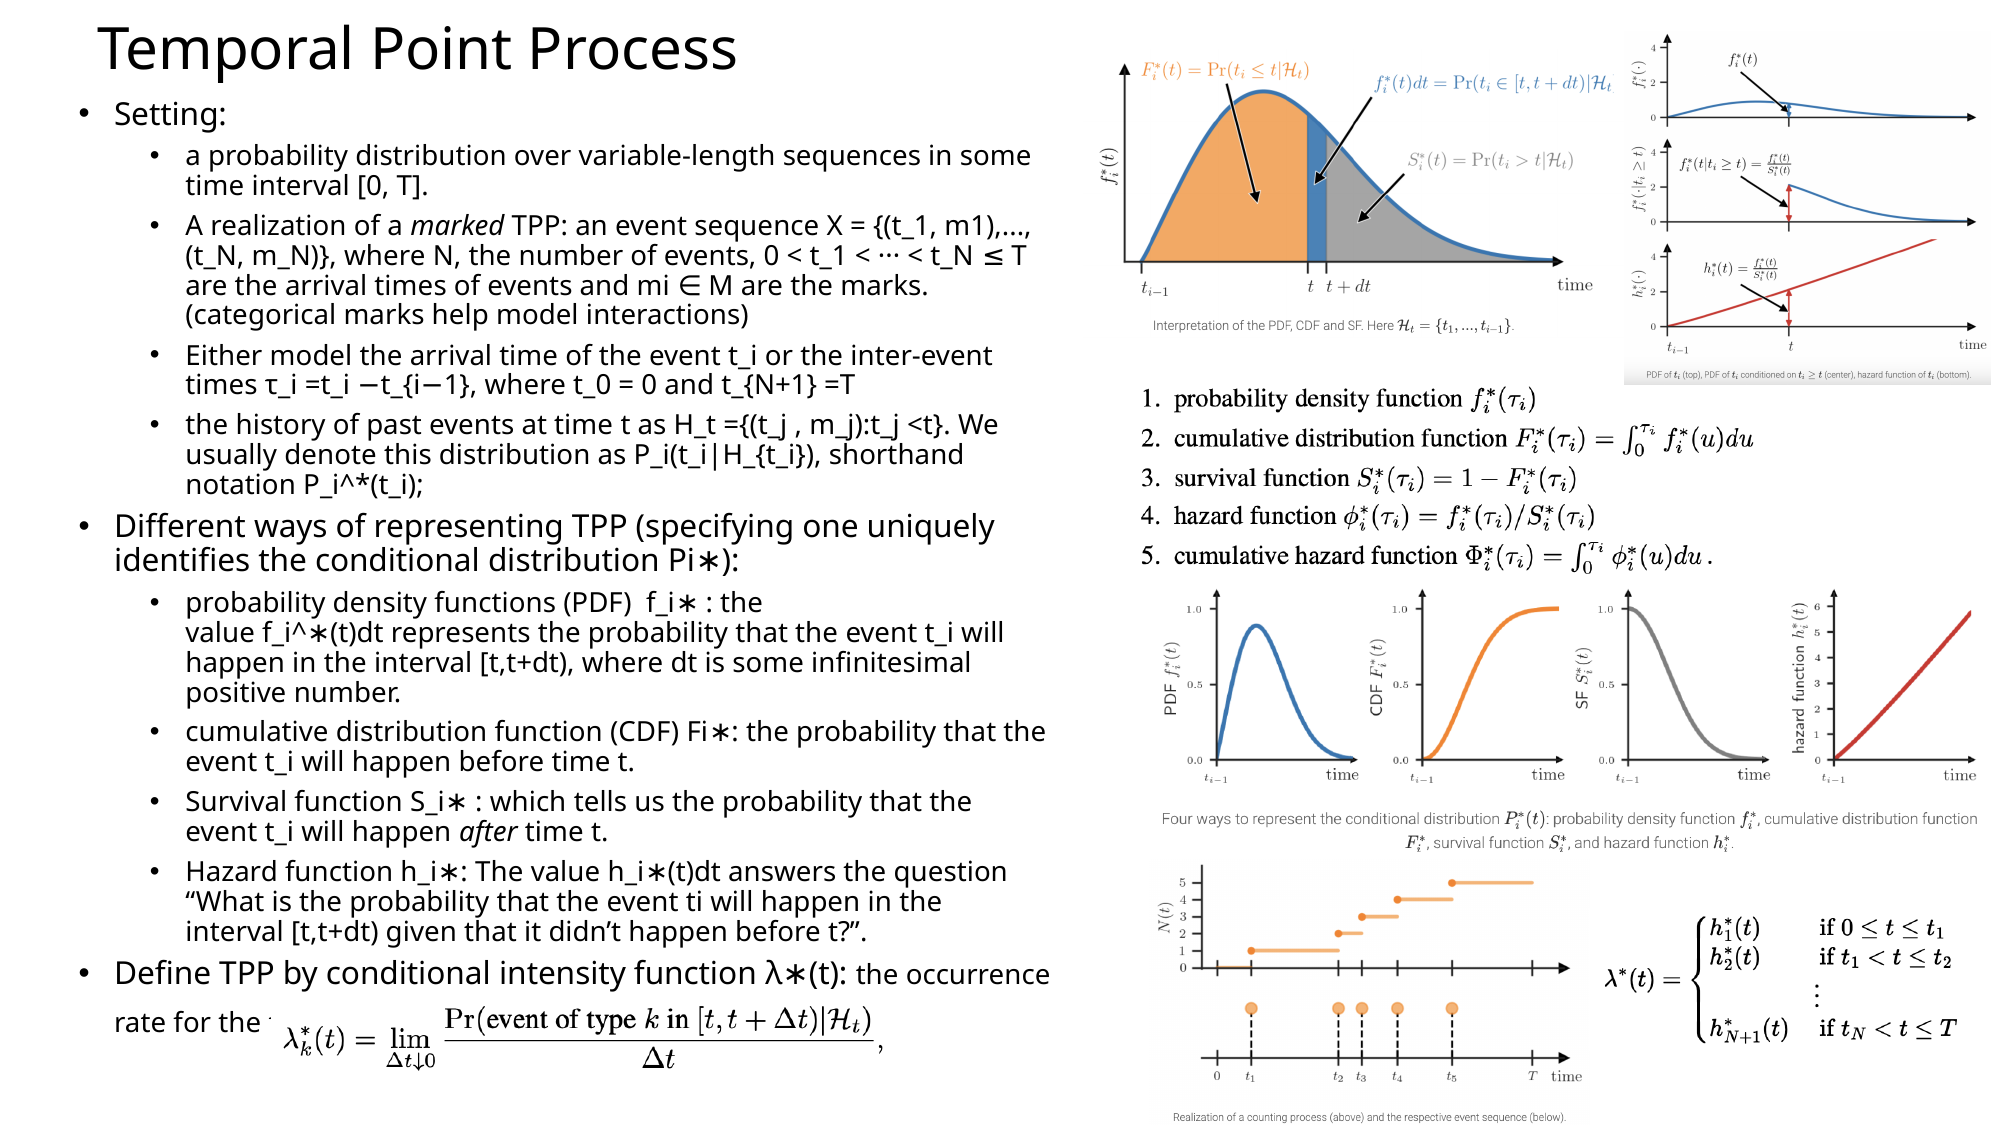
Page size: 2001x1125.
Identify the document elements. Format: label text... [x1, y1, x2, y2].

picture [1148, 858, 1964, 1125]
title Temporal Point Process [82, 0, 1808, 90]
list Setting: a probability distribution over variable-length sequences in some time interval [0, T]. A realization of a marked TPP: an event sequence X = {(t_1, m1),...,(t_N, m_N)}, where N, the number of events, 0 < t_1 < ··· < t_N ≤ T are the arrival times of events and mi ∈ M are the marks. (categorical marks help model interactions) Either model the arrival time of the event t_i or the inter-event times τ_i =t_i −t_{i−1}, where t_0 = 0 and t_{N+1} =T the history of past events at time t as H_t ={(t_j , m_j):t_j <t}. We usually denote this distribution as P_i(t_i|H_{t_i}), shorthand notation P_i^*(t_i); Different ways of representing TPP (specifying one uniquely identifies the conditional distribution Pi∗): probability density functions (PDF) f_i∗ : the value f_i^∗(t)dt represents the probability that the event t_i will happen in the interval [t,t+dt), where dt is some infinitesimal positive number. cumulative distribution function (CDF) Fi∗: the probability that the event t_i will happen before time t. Survival function S_i∗ : which tells us the probability that the event t_i will happen after time t. Hazard function h_i∗: The value h_i∗(t)dt answers the question “What is the probability that the event ti will happen in the interval [t,t+dt) given that it didn’t happen before t?”. Define TPP by conditional intensity function λ∗(t): the occurrence rate for the future event conditioned on history [0, 90, 1084, 1051]
picture [1083, 31, 1992, 577]
picture [1130, 583, 1992, 852]
picture [270, 999, 894, 1075]
